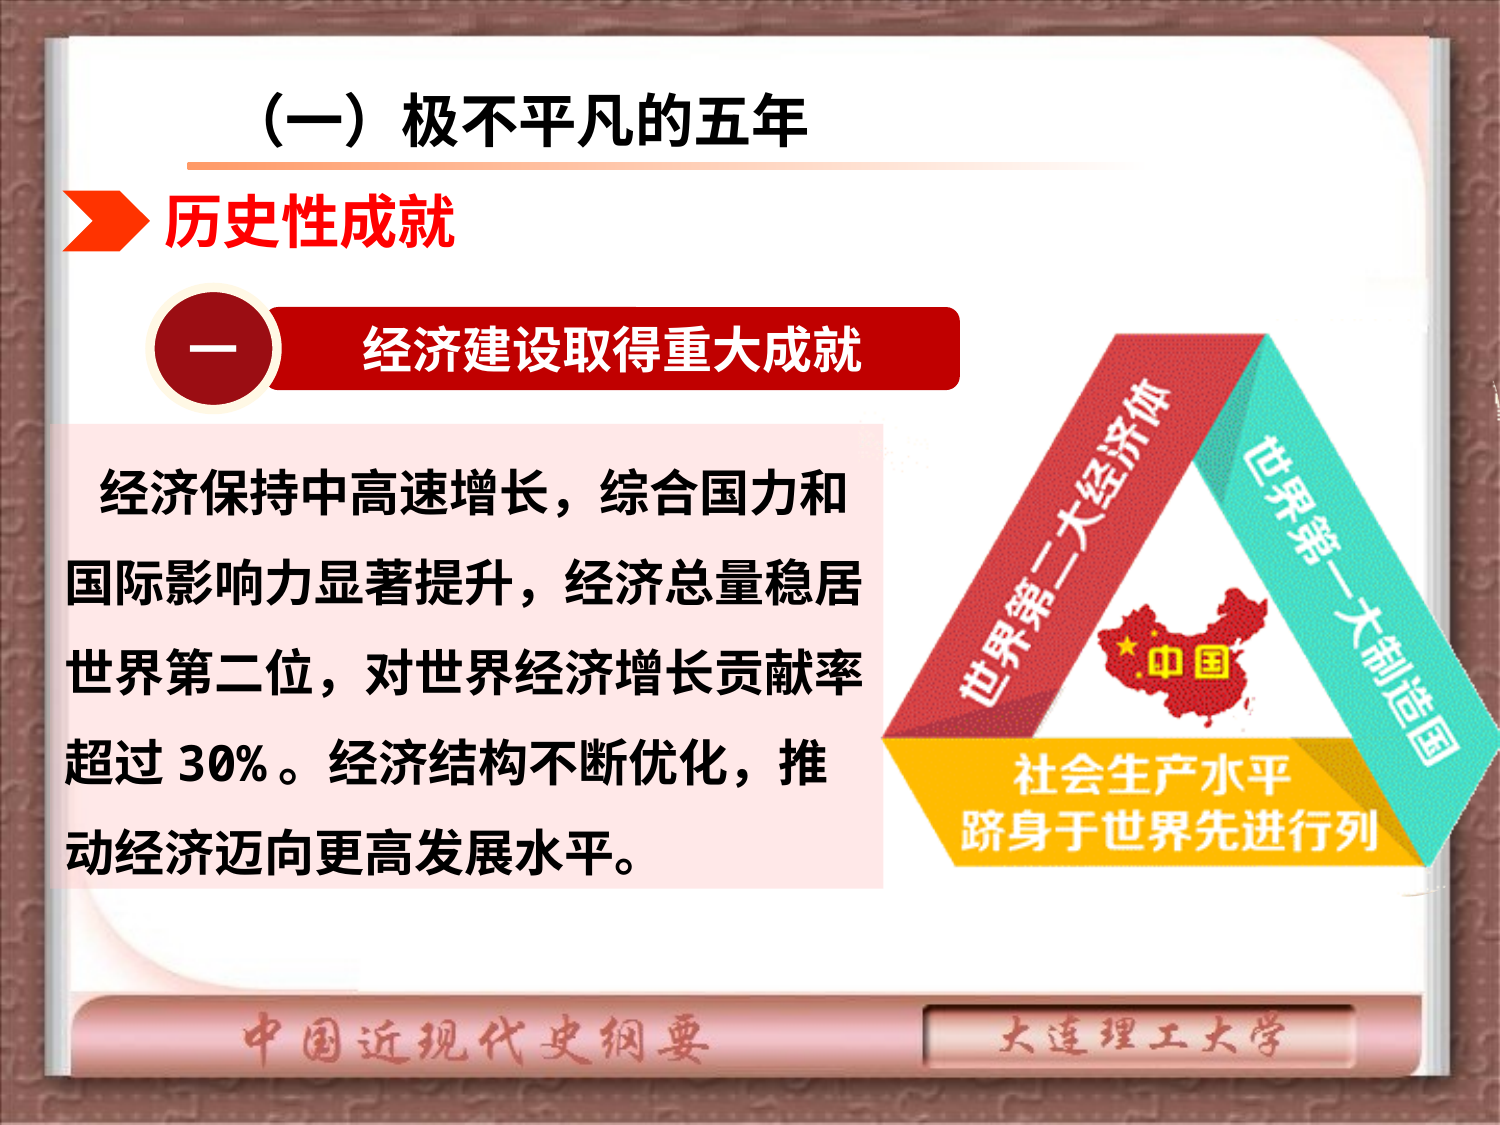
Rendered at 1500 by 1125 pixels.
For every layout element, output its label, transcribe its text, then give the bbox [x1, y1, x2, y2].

text_box 经济保持中高速增长，综合国力和国际影响力显著提升，经济总量稳居世界第二位，对世界经济增长贡献率超过30%。经济结构不断优化，推动经济迈向更高发展水平。 [50, 423, 858, 889]
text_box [149, 287, 960, 410]
text_box [59, 189, 150, 253]
text_box [187, 162, 1147, 170]
picture [0, 0, 1500, 1125]
text_box （一）极不平凡的五年 [212, 62, 1133, 162]
text_box 历史性成就 [150, 178, 1013, 263]
